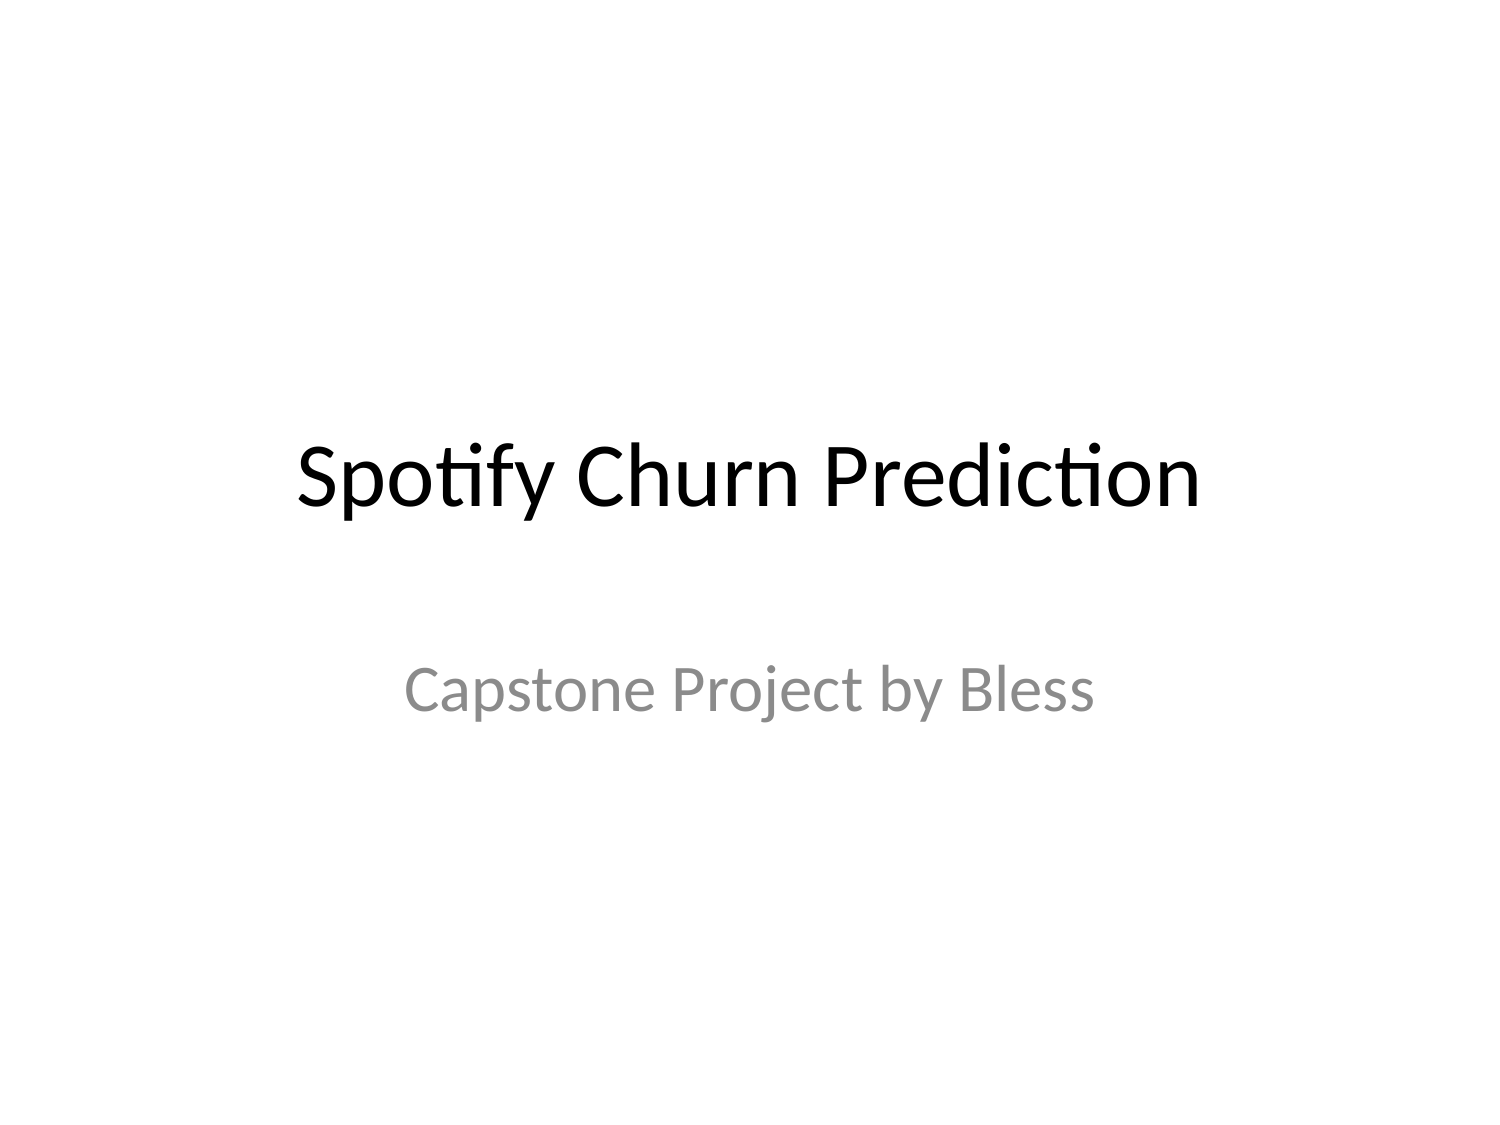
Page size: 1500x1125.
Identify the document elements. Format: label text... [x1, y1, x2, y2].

subtitle Capstone Project by Bless [225, 637, 1275, 925]
title Spotify Churn Prediction [112, 349, 1388, 591]
